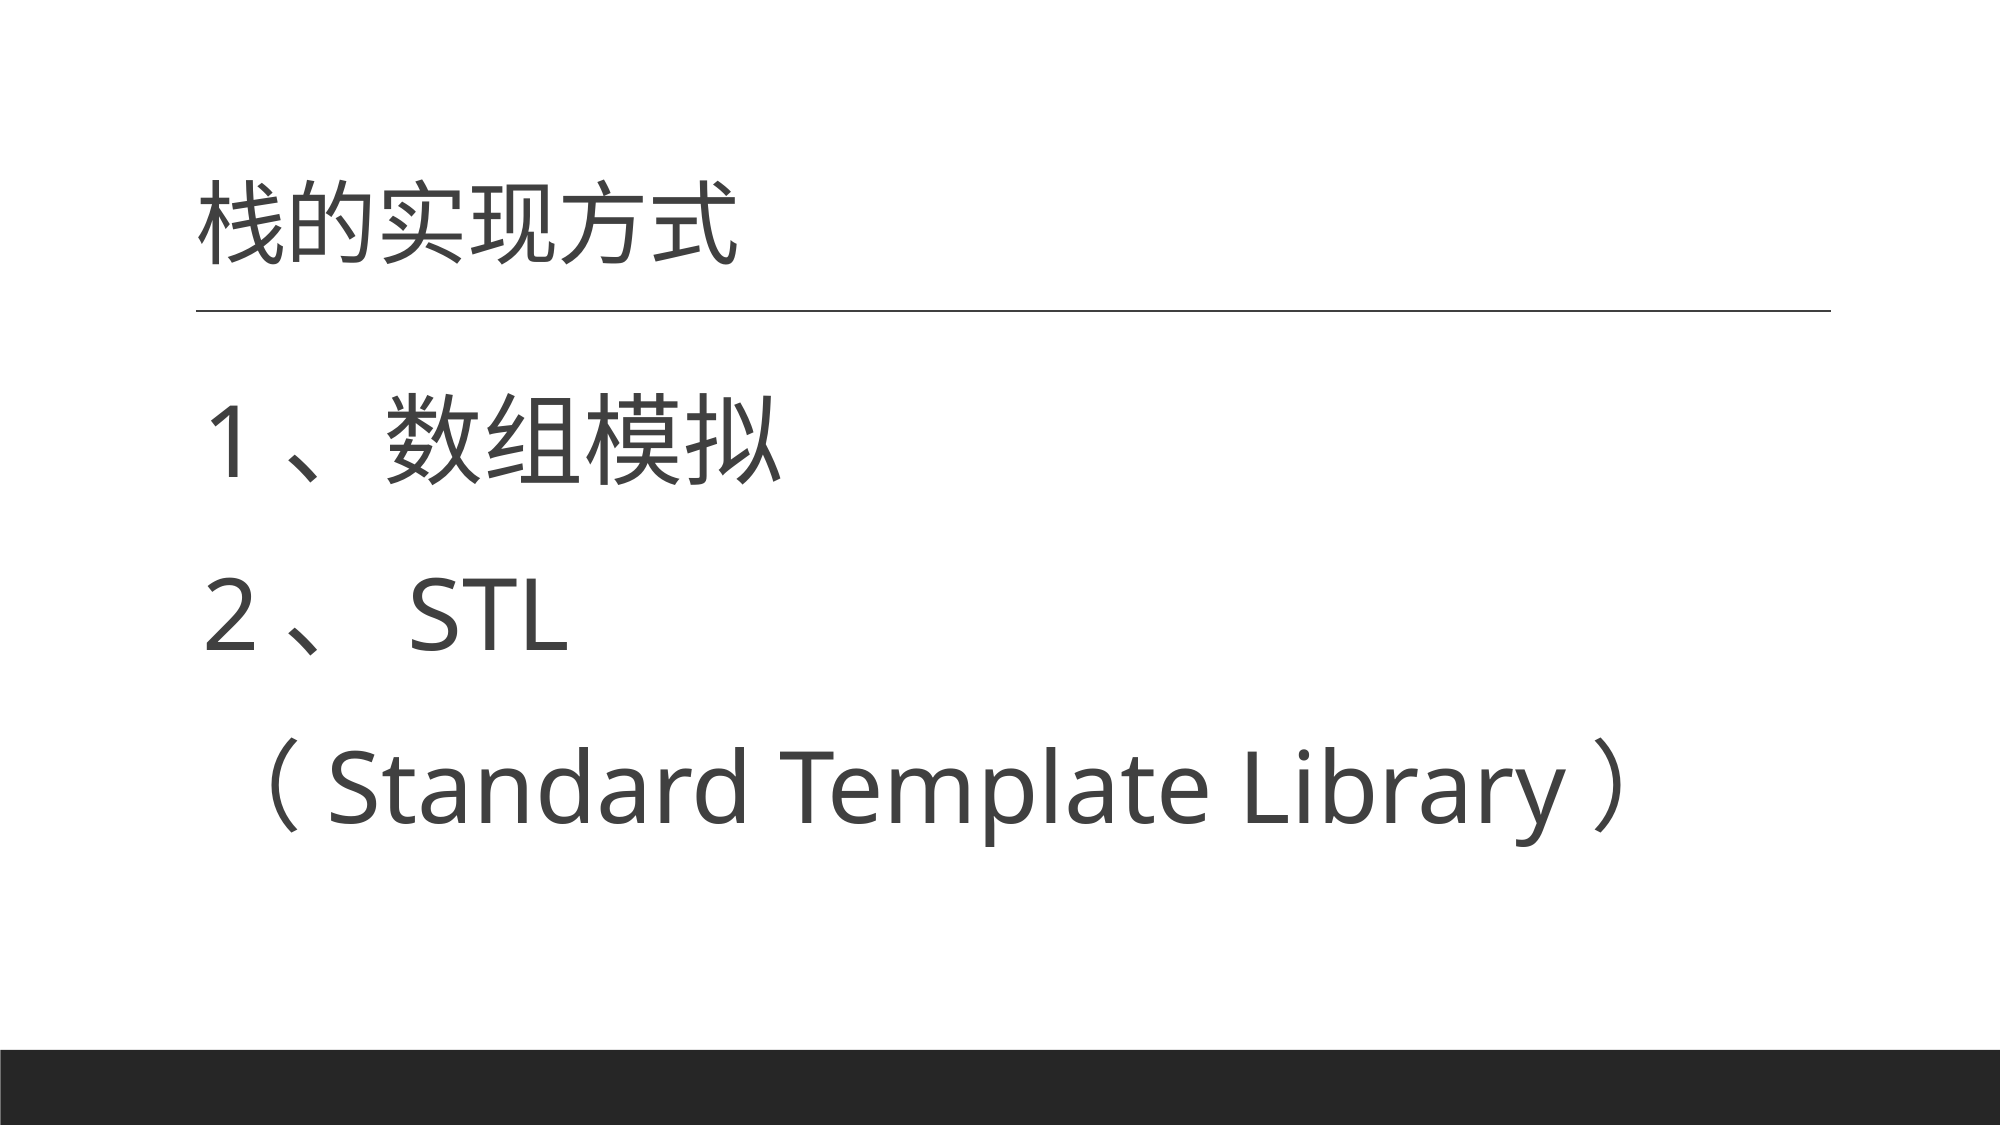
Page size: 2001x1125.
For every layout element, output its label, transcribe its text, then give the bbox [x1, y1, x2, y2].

list 1、数组模拟 2、STL （Standard Template Library） [180, 345, 1830, 963]
title 栈的实现方式 [180, 47, 1830, 285]
